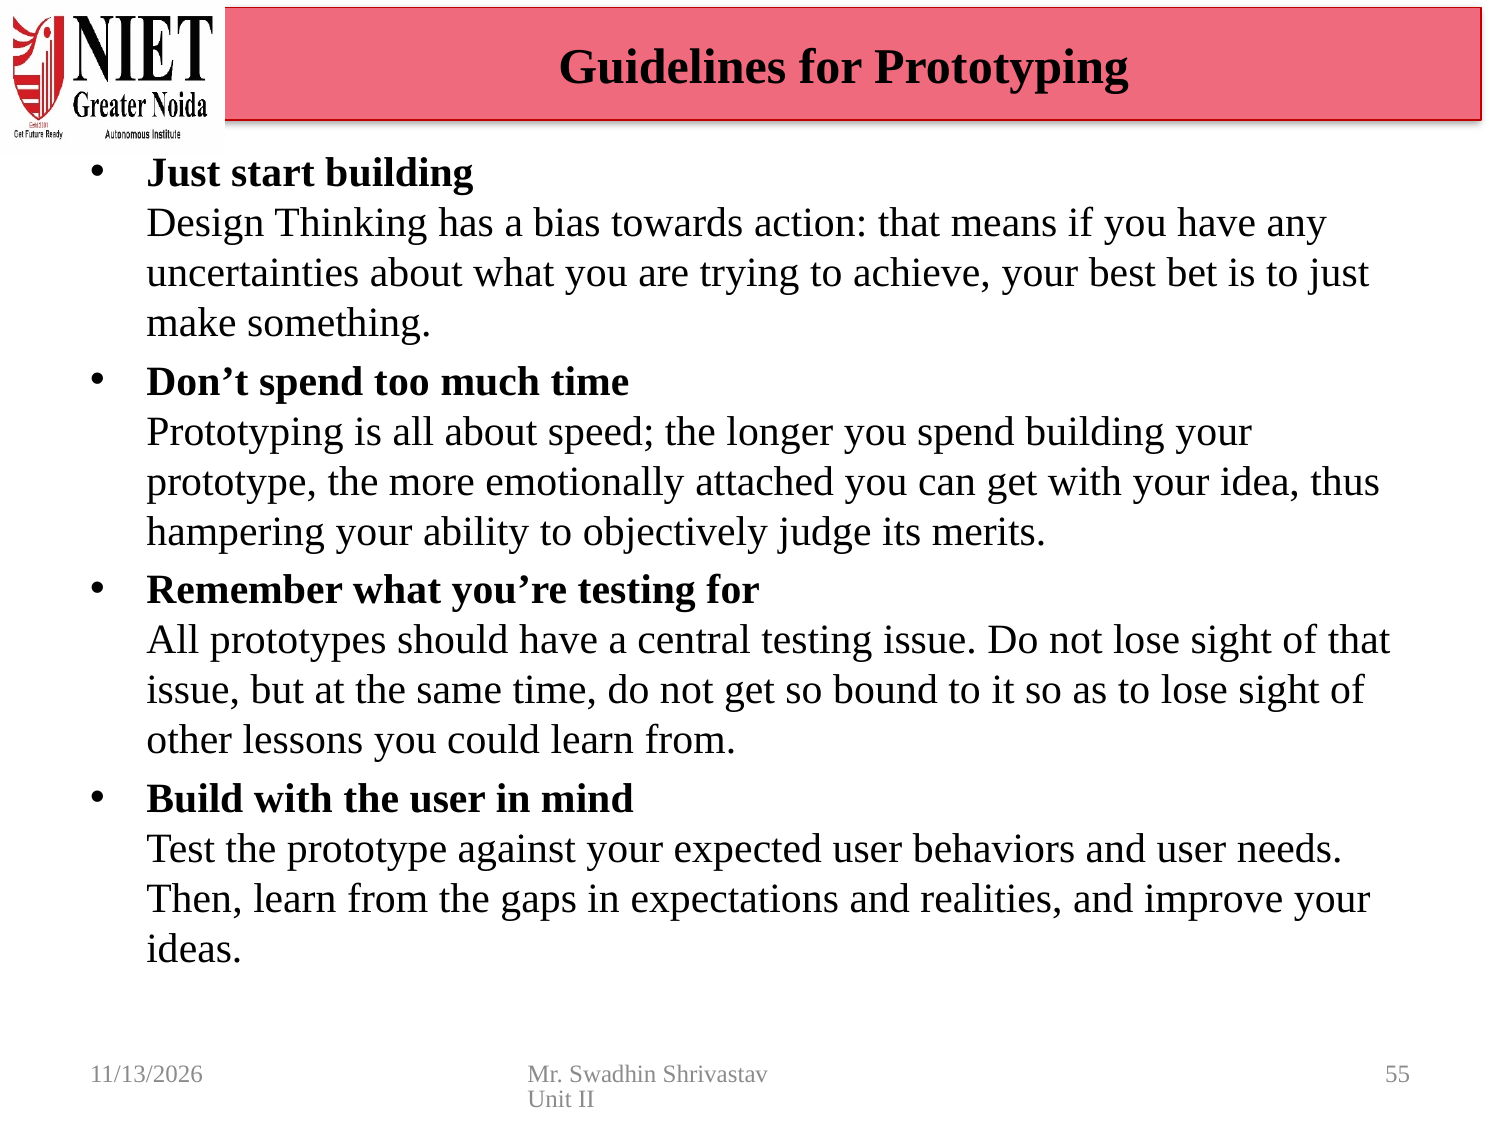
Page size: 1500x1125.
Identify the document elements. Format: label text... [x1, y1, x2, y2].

picture [0, 0, 226, 156]
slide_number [75, 1043, 425, 1103]
text_box Guidelines for Prototyping [229, 7, 1482, 121]
slide_number 55 [1074, 1043, 1425, 1103]
footer Mr. Swadhin Shrivastav Unit II [512, 1043, 988, 1103]
list Just start building Design Thinking has a bias towards action: that means if you have any uncertainties about what you are trying to achieve, your best bet is to just make something. Don’t spend too much time Prototyping is all about speed; the longer you spend building your prototype, the more emotionally attached you can get with your idea, thus hampering your ability to objectively judge its merits. Remember what you’re testing for All prototypes should have a central testing issue. Do not lose sight of that issue, but at the same time, do not get so bound to it so as to lose sight of other lessons you could learn from. Build with the user in mind Test the prototype against your expected user behaviors and user needs. Then, learn from the gaps in expectations and realities, and improve your ideas. [75, 137, 1425, 1043]
